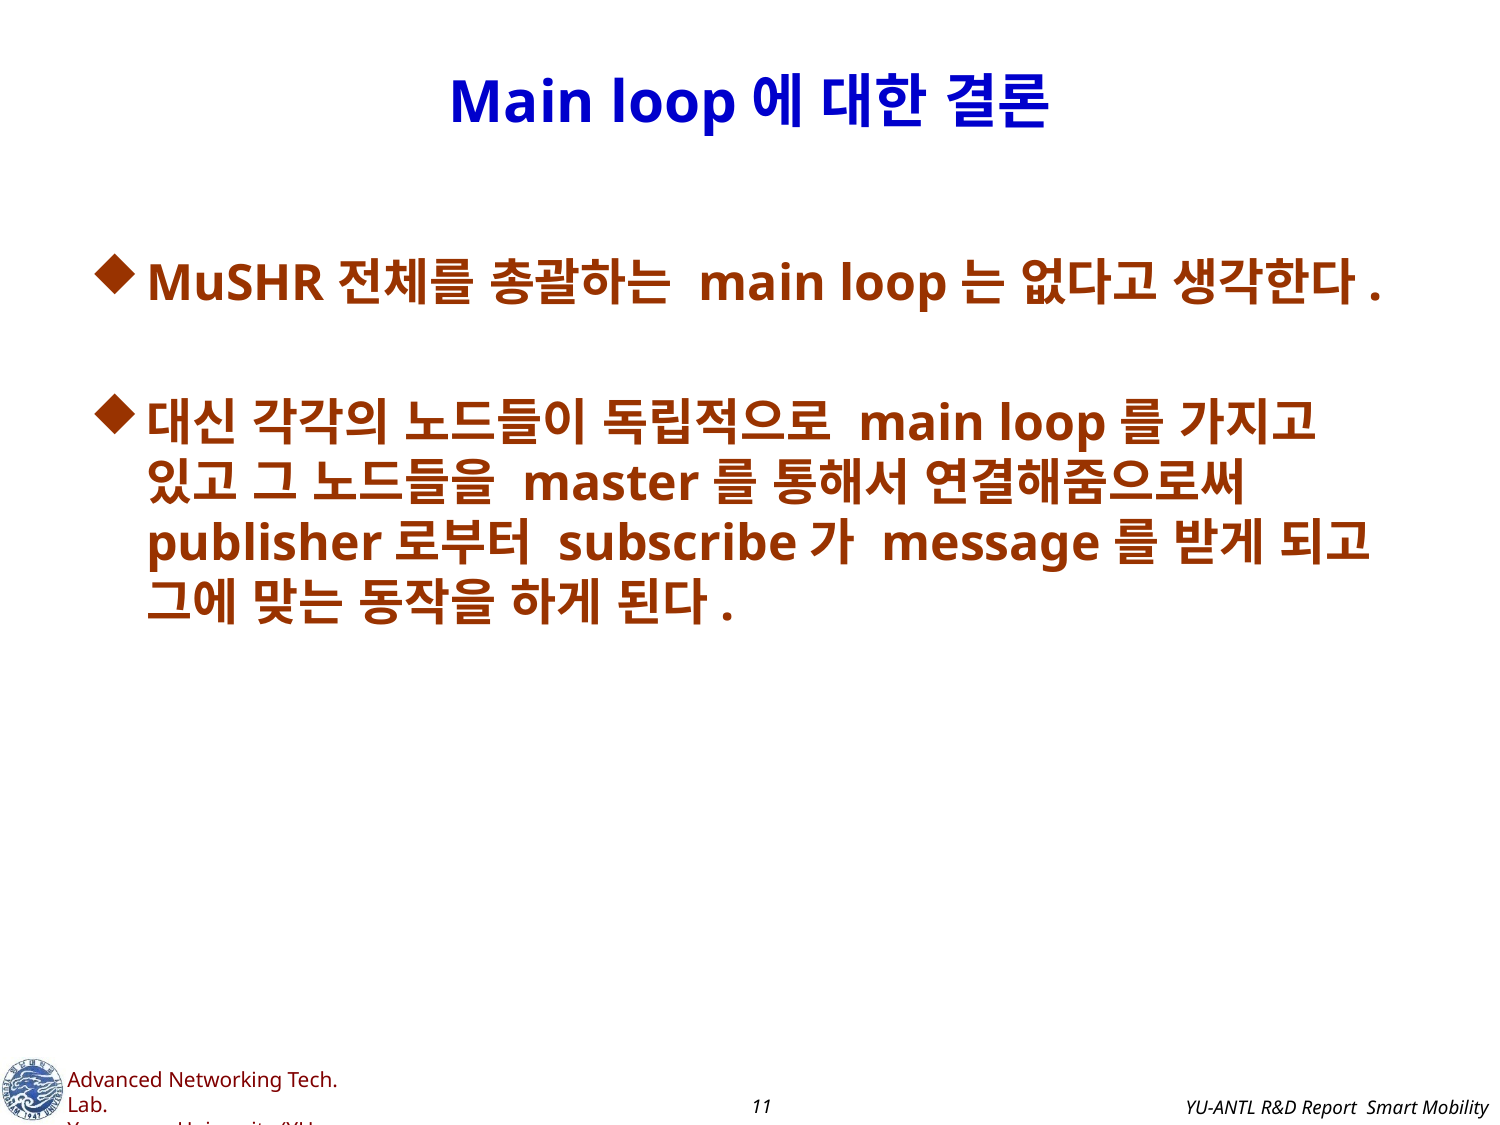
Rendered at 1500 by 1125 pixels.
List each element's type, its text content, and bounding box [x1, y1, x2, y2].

title Main loop에 대한 결론 [74, 44, 1426, 154]
list MuSHR전체를 총괄하는 main loop는 없다고 생각한다. 대신 각각의 노드들이 독립적으로 main loop를 가지고 있고 그 노드들을 master를 통해서 연결해줌으로써 publisher로부터 subscribe가 message를 받게 되고 그에 맞는 동작을 하게 된다. [74, 242, 1426, 1006]
picture [0, 1057, 66, 1124]
